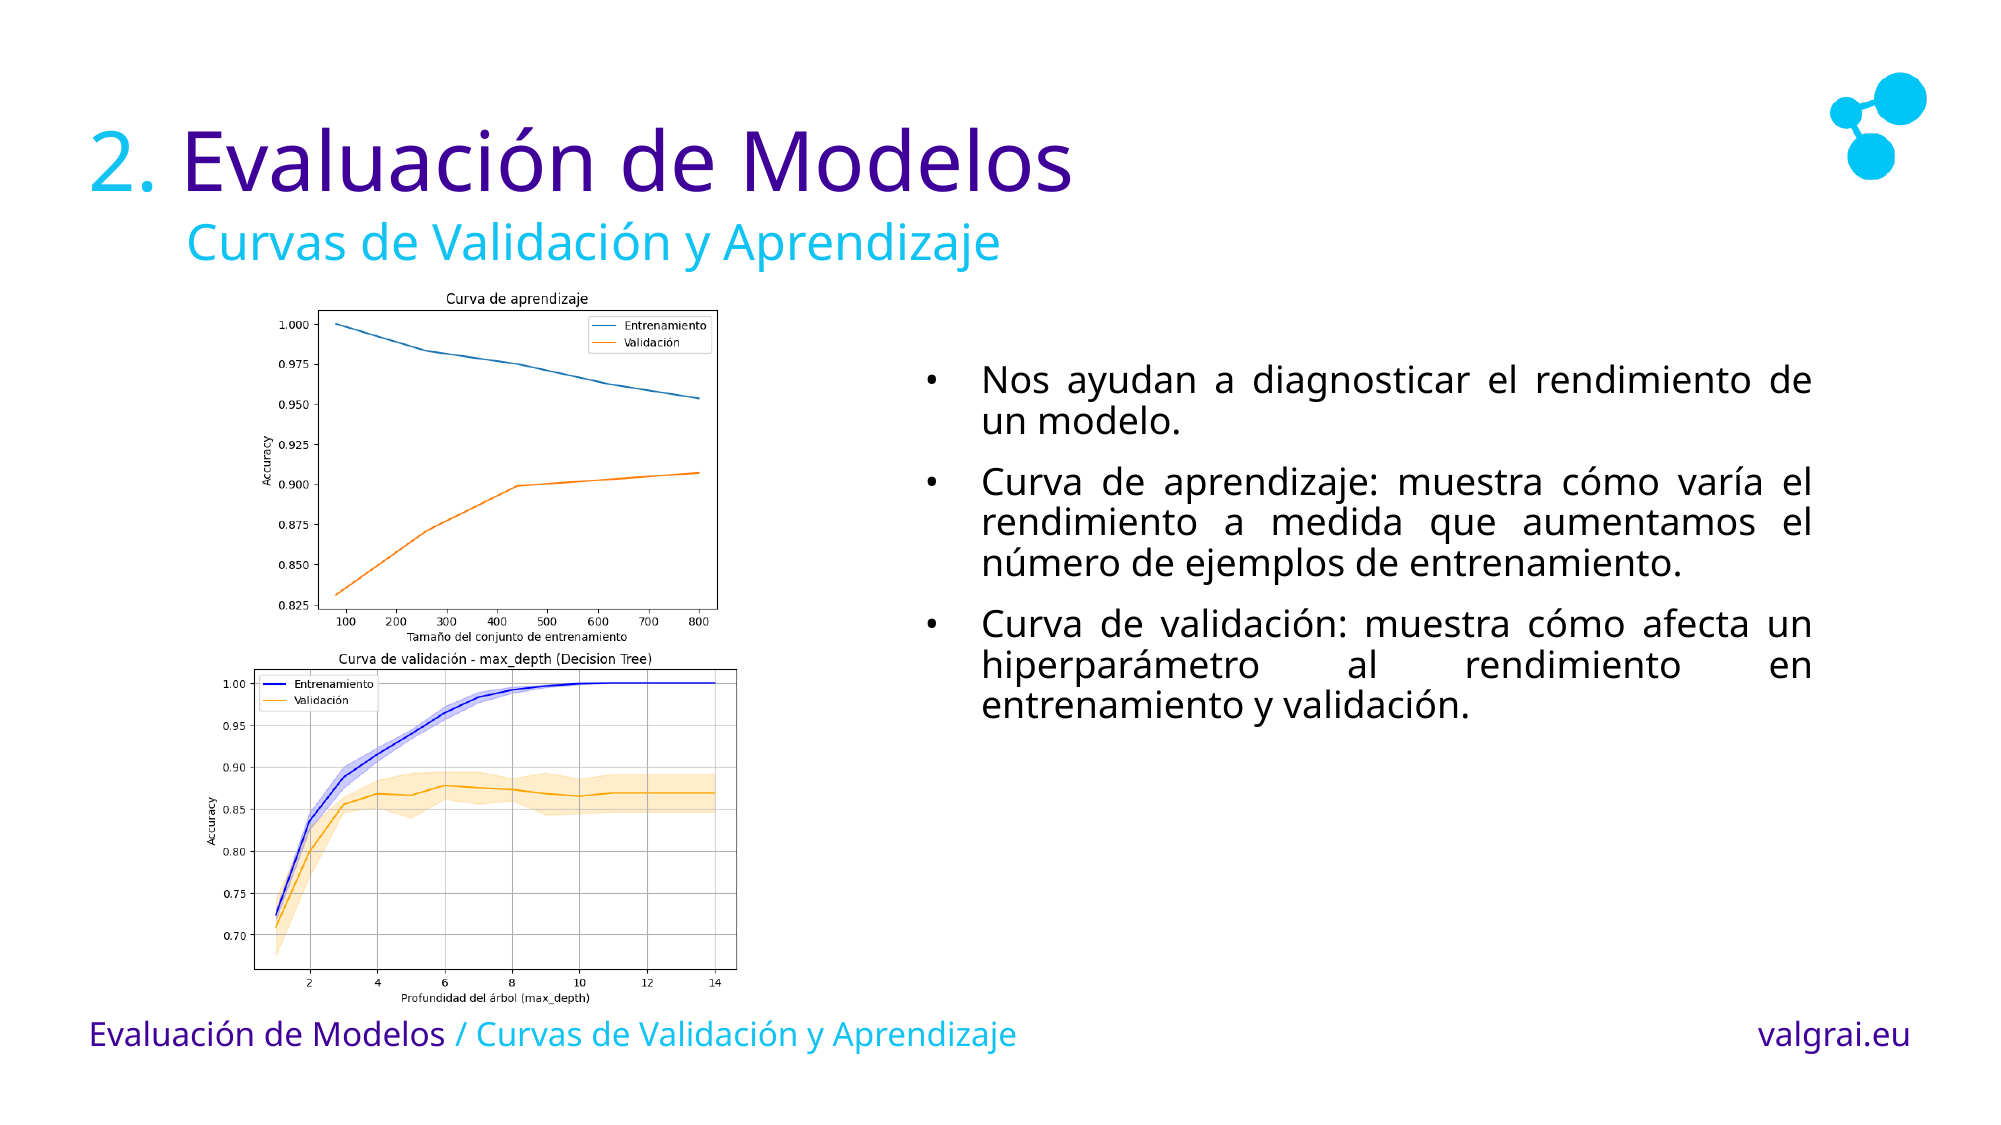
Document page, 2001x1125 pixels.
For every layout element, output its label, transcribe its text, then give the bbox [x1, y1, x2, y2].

list Nos ayudan a diagnosticar el rendimiento de un modelo. Curva de aprendizaje: muestra cómo varía el rendimiento a medida que aumentamos el número de ejemplos de entrenamiento. Curva de validación: muestra cómo afecta un hiperparámetro al rendimiento en entrenamiento y validación. [891, 353, 1829, 909]
text_box Curvas de Validación y Aprendizaje [171, 204, 1799, 285]
text_box Evaluación de Modelos / Curvas de Validación y Aprendizaje [73, 1018, 1227, 1054]
picture [199, 284, 744, 1011]
picture [1858, 106, 1927, 180]
title 2. Evaluación de Modelos [73, 124, 1799, 205]
picture [1828, 71, 1927, 180]
text_box valgrai.eu [1405, 1018, 1927, 1054]
